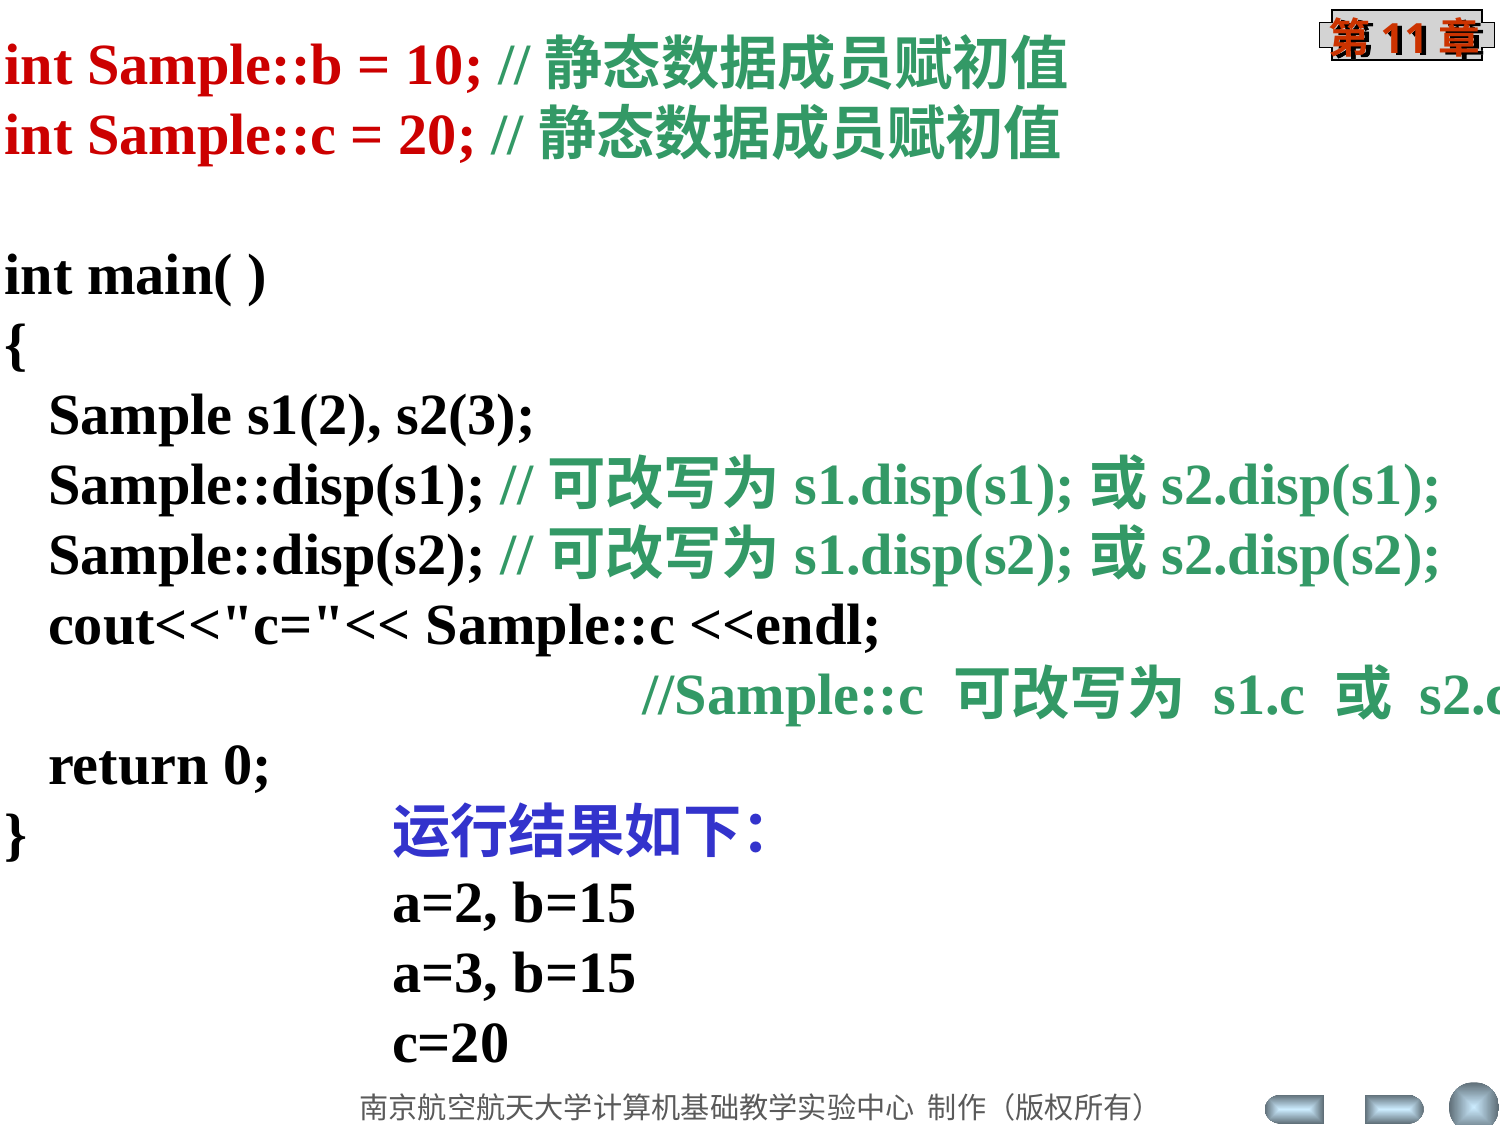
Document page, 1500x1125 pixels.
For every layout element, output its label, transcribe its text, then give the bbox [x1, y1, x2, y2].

text_box int Sample::b = 10; //静态数据成员赋初值 int Sample::c = 20; //静态数据成员赋初值 int main( ) { Sample s1(2), s2(3); Sample::disp(s1); //可改写为s1.disp(s1);或s2.disp(s1); Sample::disp(s2); //可改写为s1.disp(s2);或s2.disp(s2); cout<<"c="<< Sample::c <<endl; //Sample::c 可改写为 s1.c 或 s2.c return 0; } [0, 18, 1500, 874]
text_box 运行结果如下： a=2, b=15 a=3, b=15 c=20 [333, 786, 1034, 1083]
